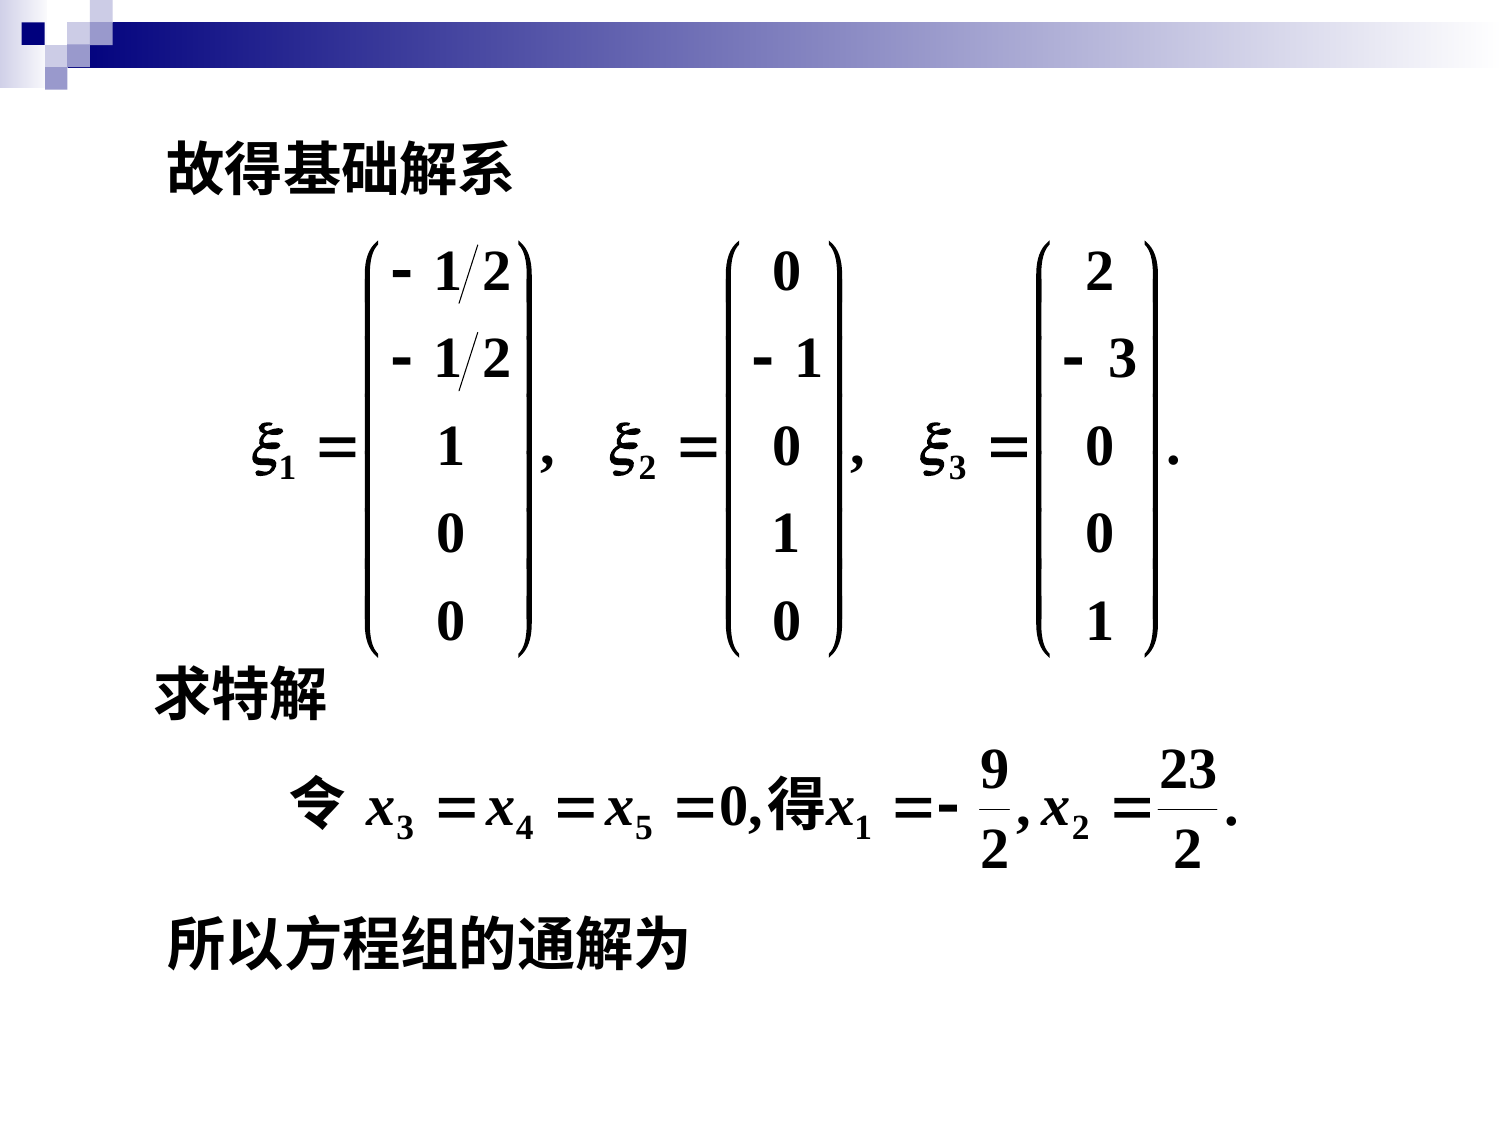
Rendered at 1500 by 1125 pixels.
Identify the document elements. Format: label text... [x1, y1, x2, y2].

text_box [249, 237, 1184, 661]
text_box 所以方程组的通解为 [152, 900, 707, 985]
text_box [287, 737, 1240, 874]
text_box 故得基础解系 [151, 125, 532, 210]
text_box 求特解 [138, 650, 344, 735]
